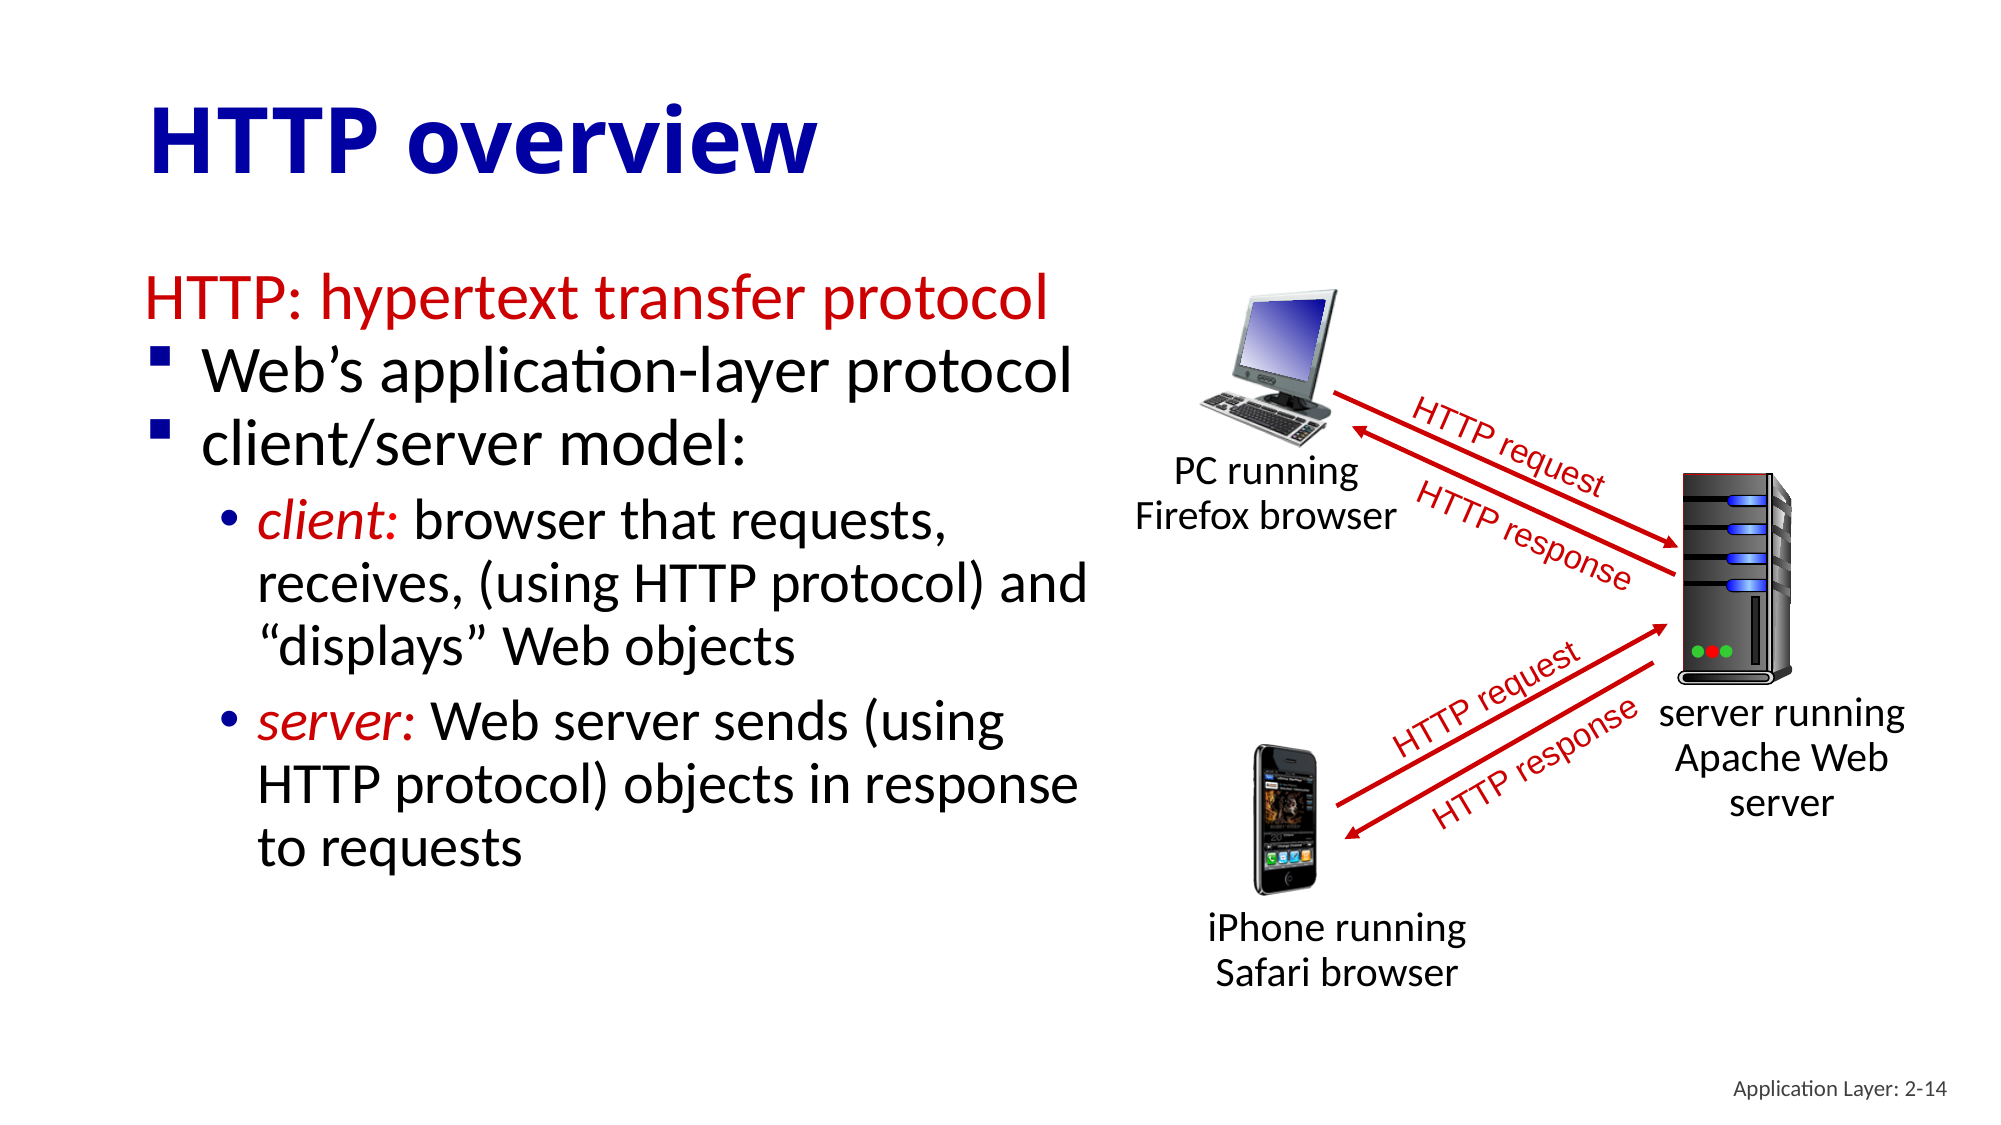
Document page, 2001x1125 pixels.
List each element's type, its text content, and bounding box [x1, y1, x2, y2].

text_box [1453, 392, 1679, 473]
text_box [1329, 637, 1583, 744]
slide_number Application Layer: 2-14 [1512, 1056, 1963, 1117]
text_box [1583, 473, 1981, 835]
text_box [1337, 676, 1583, 825]
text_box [1080, 282, 1453, 547]
text_box HTTP: hypertext transfer protocol Web’s application-layer protocol client/server model: client: browser that requests, receives, (using HTTP protocol) and “displays” Web objects server: Web server sends (using HTTP protocol) objects in response to requests [129, 263, 1113, 1027]
title HTTP overview [131, 70, 1856, 218]
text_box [1155, 744, 1519, 1004]
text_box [1351, 426, 1676, 575]
